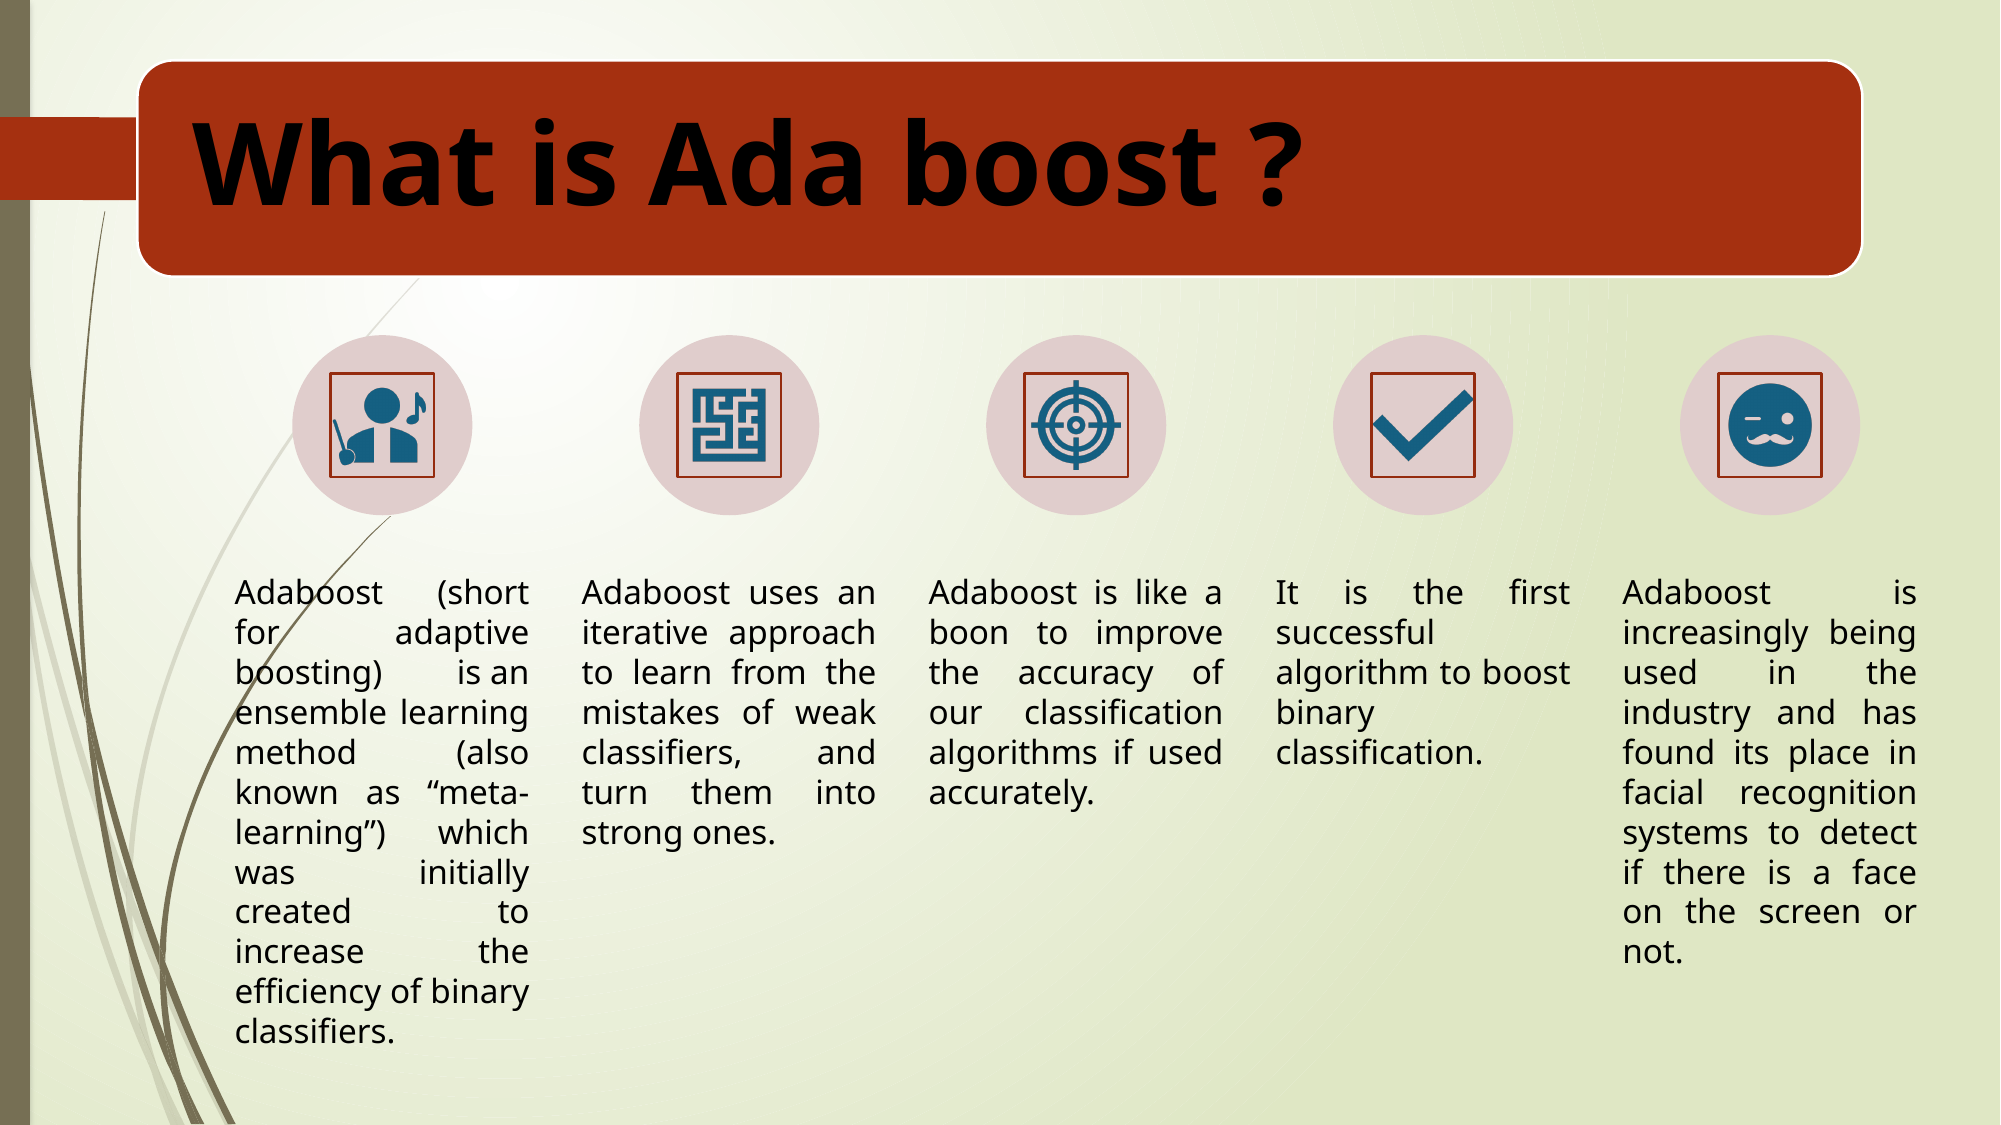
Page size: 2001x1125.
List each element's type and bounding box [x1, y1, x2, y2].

list [178, 303, 1975, 1106]
text_box [137, 59, 1863, 278]
